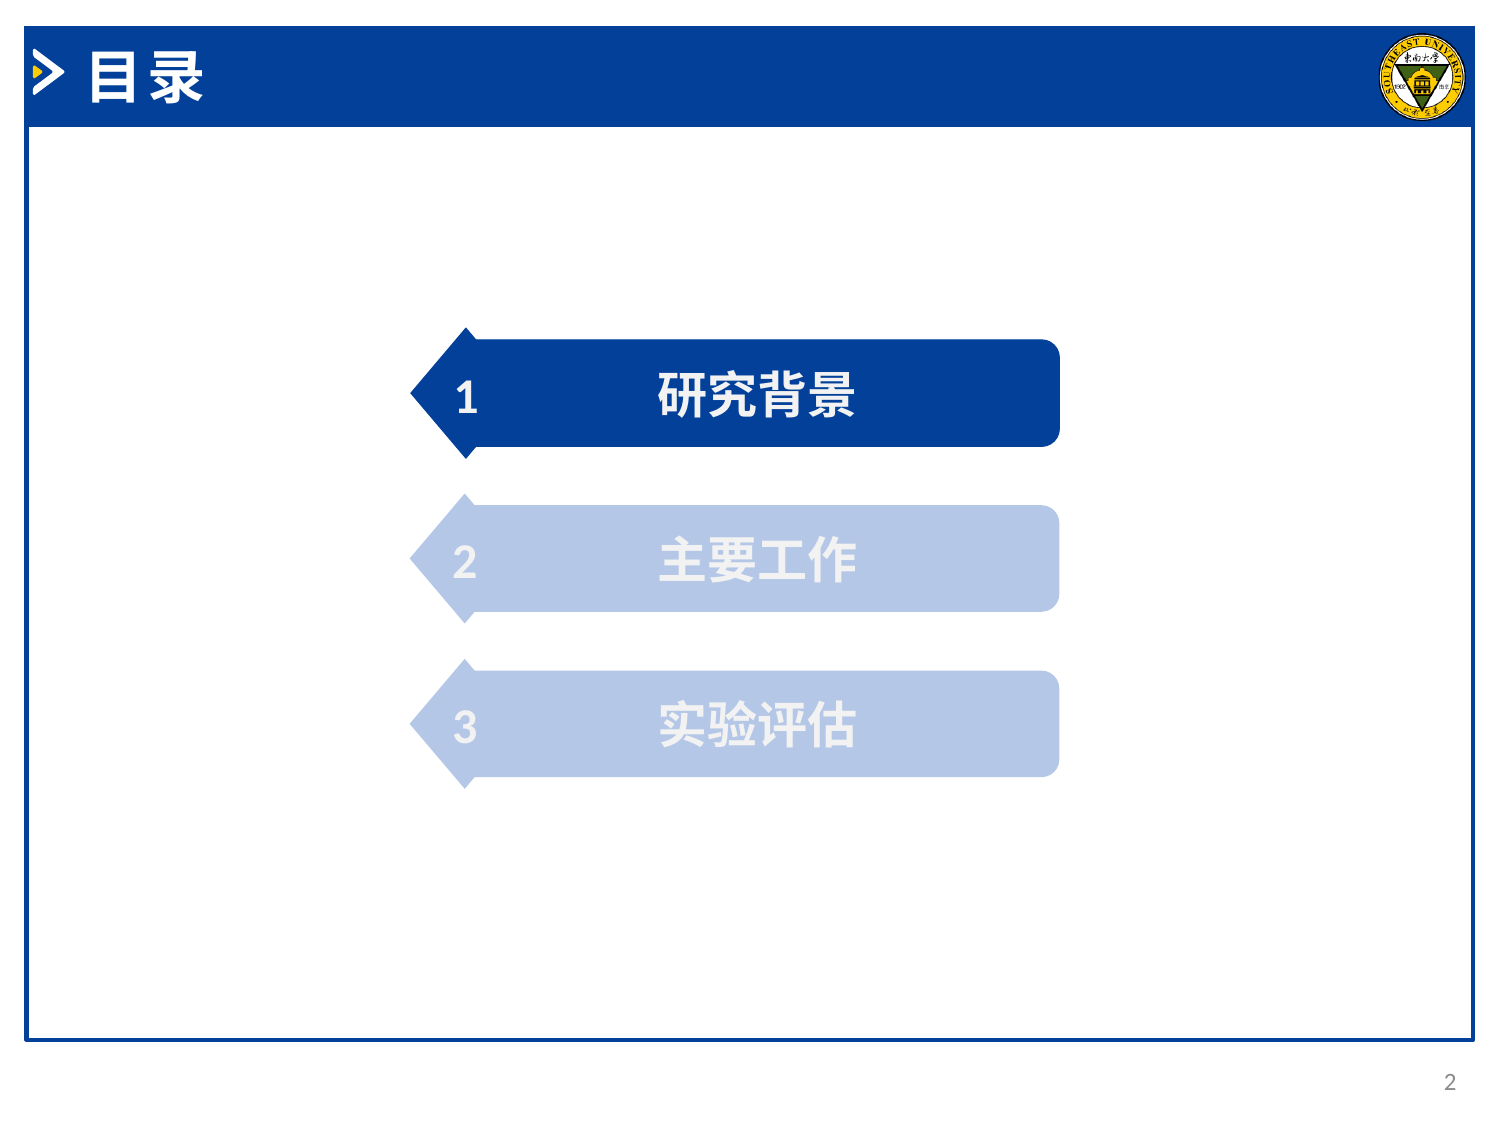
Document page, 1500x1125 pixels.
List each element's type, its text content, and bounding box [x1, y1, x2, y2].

picture [1378, 33, 1467, 121]
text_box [409, 658, 1060, 789]
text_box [409, 493, 1060, 624]
slide_number 2 [1382, 1051, 1472, 1111]
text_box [410, 328, 1060, 459]
text_box 目录 [70, 32, 605, 118]
